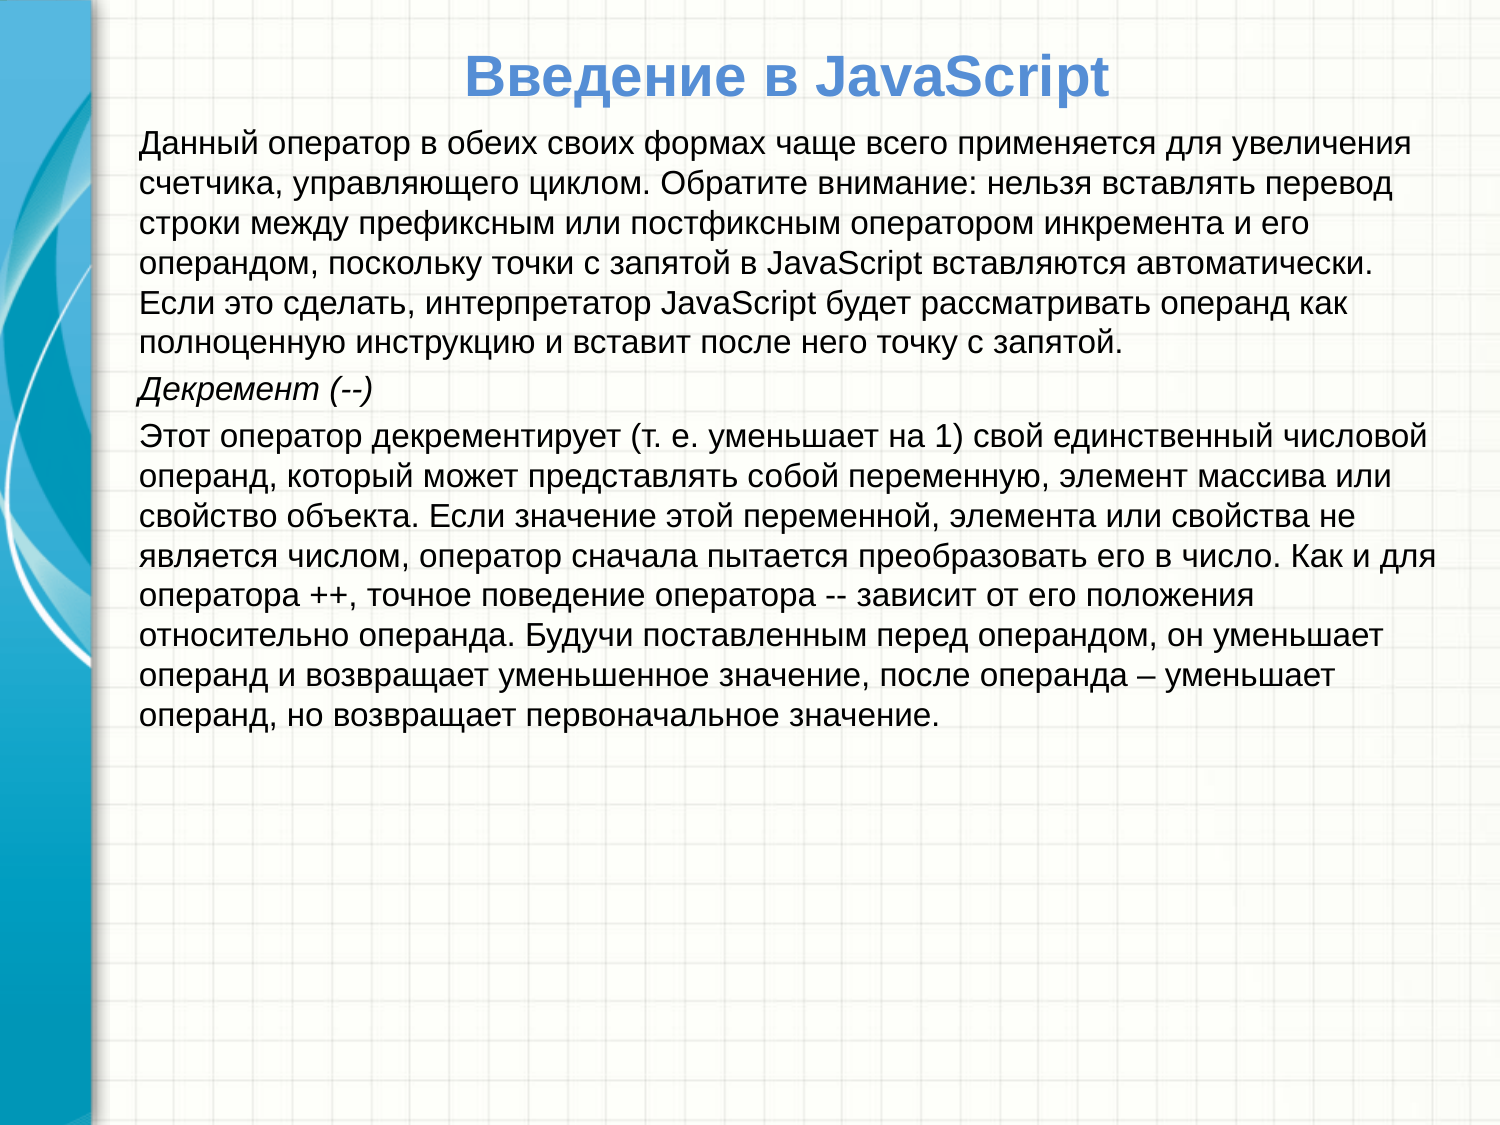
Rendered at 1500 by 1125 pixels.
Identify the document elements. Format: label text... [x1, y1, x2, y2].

title Введение в JavaScript [125, 44, 1450, 102]
picture [0, 0, 1500, 1125]
list Данный оператор в обеих своих формах чаще всего применяется для увеличения счетчика, управляющего циклом. Обратите внимание: нельзя вставлять перевод строки между префиксным или постфиксным оператором инкремента и его операндом, поскольку точки с запятой в JavaScript вставляются автоматически. Если это сделать, интерпретатор JavaScript будет рассматривать операнд как полноценную инструкцию и вставит после него точку с запятой. Декремент (--) Этот оператор декрементирует (т. е. уменьшает на 1) свой единственный числовой операнд, который может представлять собой переменную, элемент массива или свойство объекта. Если значение этой переменной, элемента или свойства не является числом, оператор сначала пытается преобразовать его в число. Как и для оператора ++, точное поведение оператора -- зависит от его положения относительно операнда. Будучи поставленным перед операндом, он уменьшает операнд и возвращает уменьшенное значение, после операнда – уменьшает операнд, но возвращает первоначальное значение. [123, 113, 1471, 1059]
